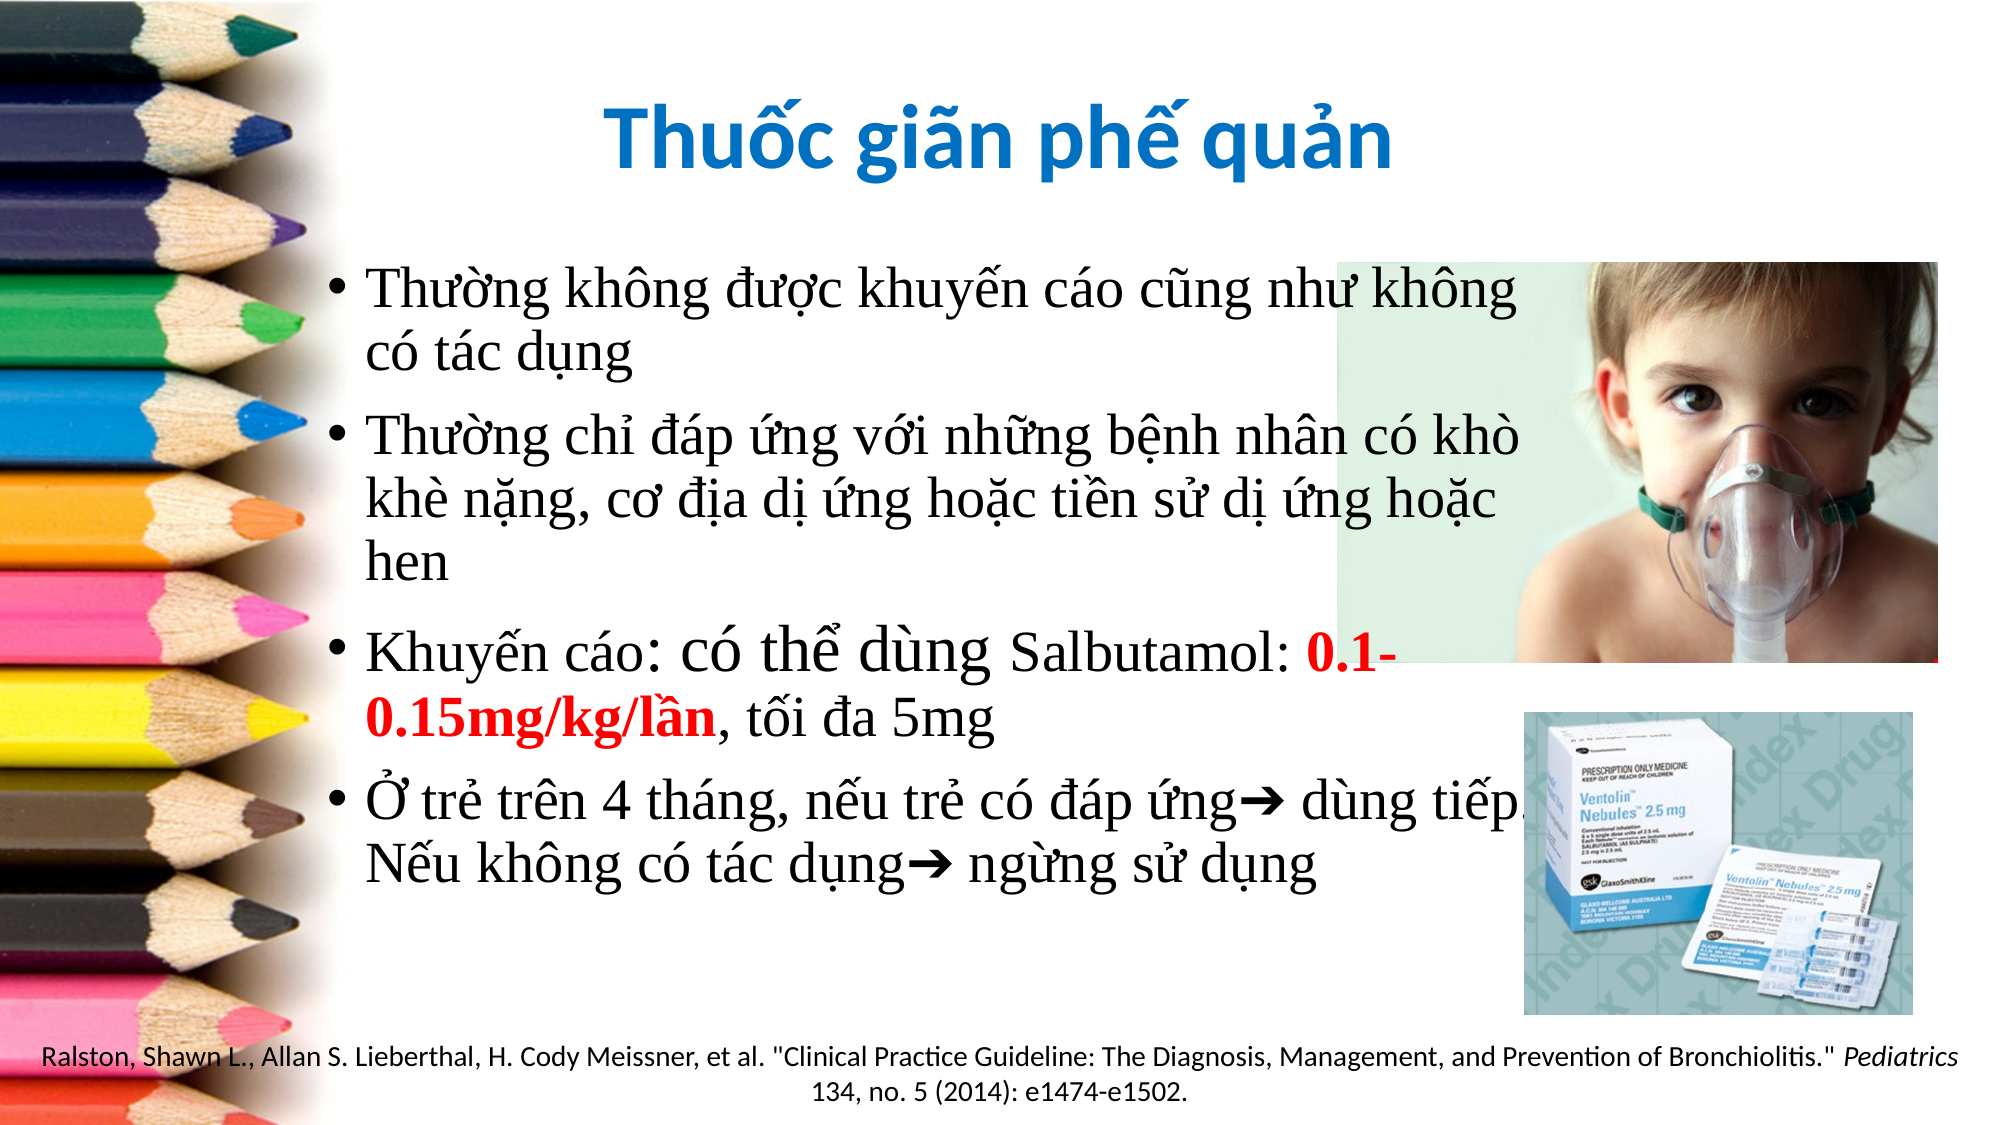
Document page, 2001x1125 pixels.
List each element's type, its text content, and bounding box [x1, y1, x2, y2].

picture [109, 395, 122, 399]
picture [130, 394, 141, 399]
picture [0, 391, 64, 401]
title Thuốc giãn phế quản [99, 44, 1901, 233]
list Thường không được khuyến cáo cũng như không có tác dụng Thường chỉ đáp ứng với những bệnh nhân có khò khè nặng, cơ địa dị ứng hoặc tiền sử dị ứng hoặc hen Khuyến cáo: có thể dùng Salbutamol: 0.1-0.15mg/kg/lần, tối đa 5mg Ở trẻ trên 4 tháng, nếu trẻ có đáp ứng➔ dùng tiếp. Nếu không có tác dụng➔ ngừng sử dụng [312, 249, 1563, 1038]
picture [75, 391, 89, 398]
picture [0, 0, 2001, 1125]
text_box Ralston, Shawn L., Allan S. Lieberthal, H. Cody Meissner, et al. "Clinical Practice Guideline: The Diagnosis, Management, and Prevention of Bronchiolitis." Pediatrics 134, no. 5 (2014): e1474-e1502. [0, 1042, 2000, 1103]
